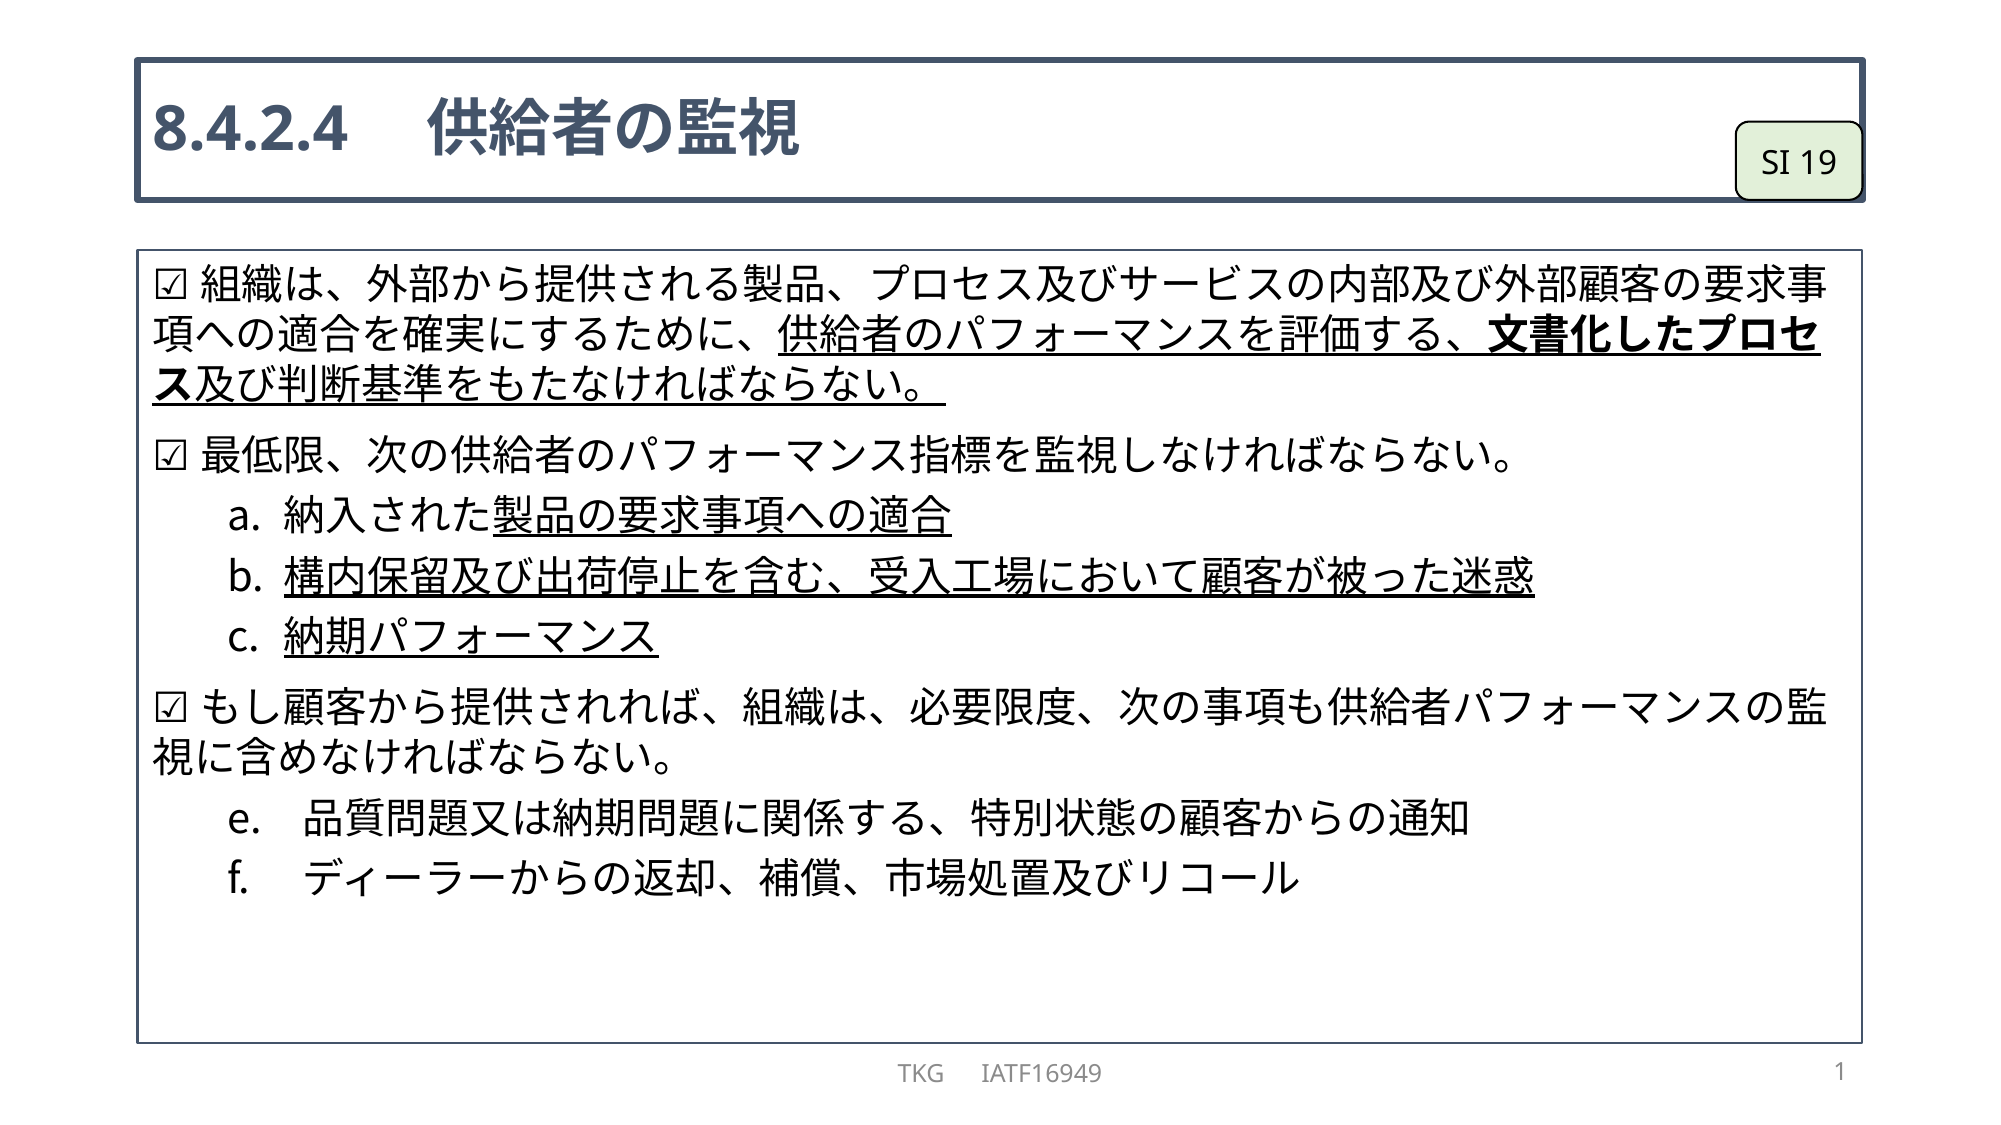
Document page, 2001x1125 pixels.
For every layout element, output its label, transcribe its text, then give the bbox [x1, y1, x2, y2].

title 8.4.2.4 供給者の監視 [137, 59, 1863, 200]
footer TKG IATF16949 [662, 1043, 1338, 1103]
list ☑組織は、外部から提供される製品、プロセス及びサービスの内部及び外部顧客の要求事項への適合を確実にするために、供給者のパフォーマンスを評価する、文書化したプロセス及び判断基準をもたなければならない。 ☑最低限、次の供給者のパフォーマンス指標を監視しなければならない。 納入された製品の要求事項への適合 構内保留及び出荷停止を含む、受入工場において顧客が被った迷惑 納期パフォーマンス ☑もし顧客から提供されれば、組織は、必要限度、次の事項も供給者パフォーマンスの監視に含めなければならない。 品質問題又は納期問題に関係する、特別状態の顧客からの通知 ディーラーからの返却、補償、市場処置及びリコール [137, 249, 1863, 1043]
slide_number 1 [1412, 1043, 1863, 1103]
text_box SI 19 [1734, 120, 1864, 201]
